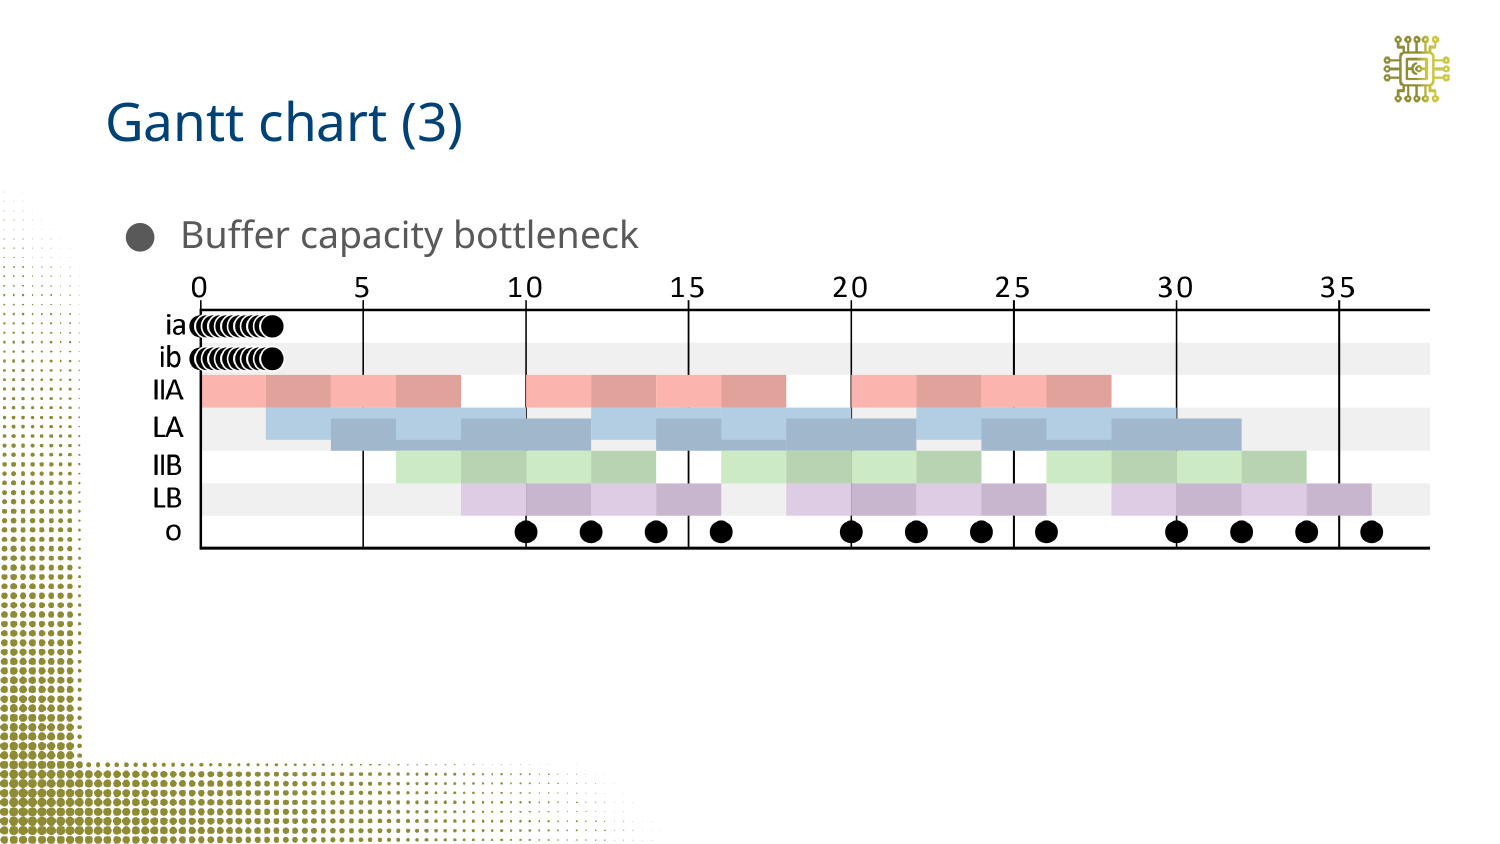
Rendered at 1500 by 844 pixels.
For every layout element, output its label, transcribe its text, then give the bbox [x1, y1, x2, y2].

title Gantt chart (3) [90, 72, 1368, 167]
picture [0, 0, 1500, 844]
list Buffer capacity bottleneck [90, 189, 1407, 750]
